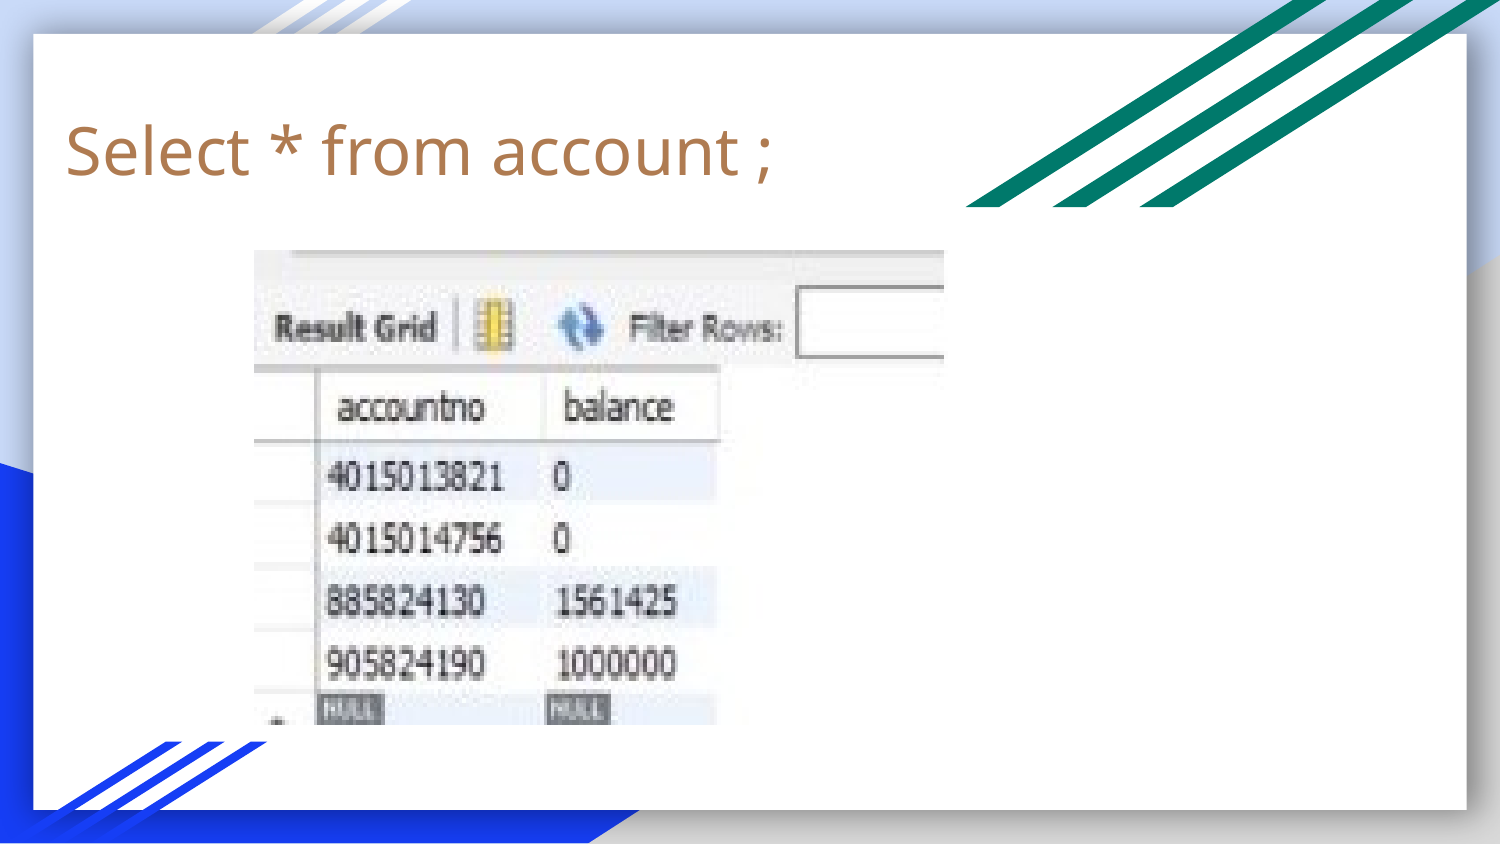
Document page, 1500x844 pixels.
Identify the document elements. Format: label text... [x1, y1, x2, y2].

title Select * from account ; [50, 47, 1478, 251]
picture [254, 250, 948, 725]
